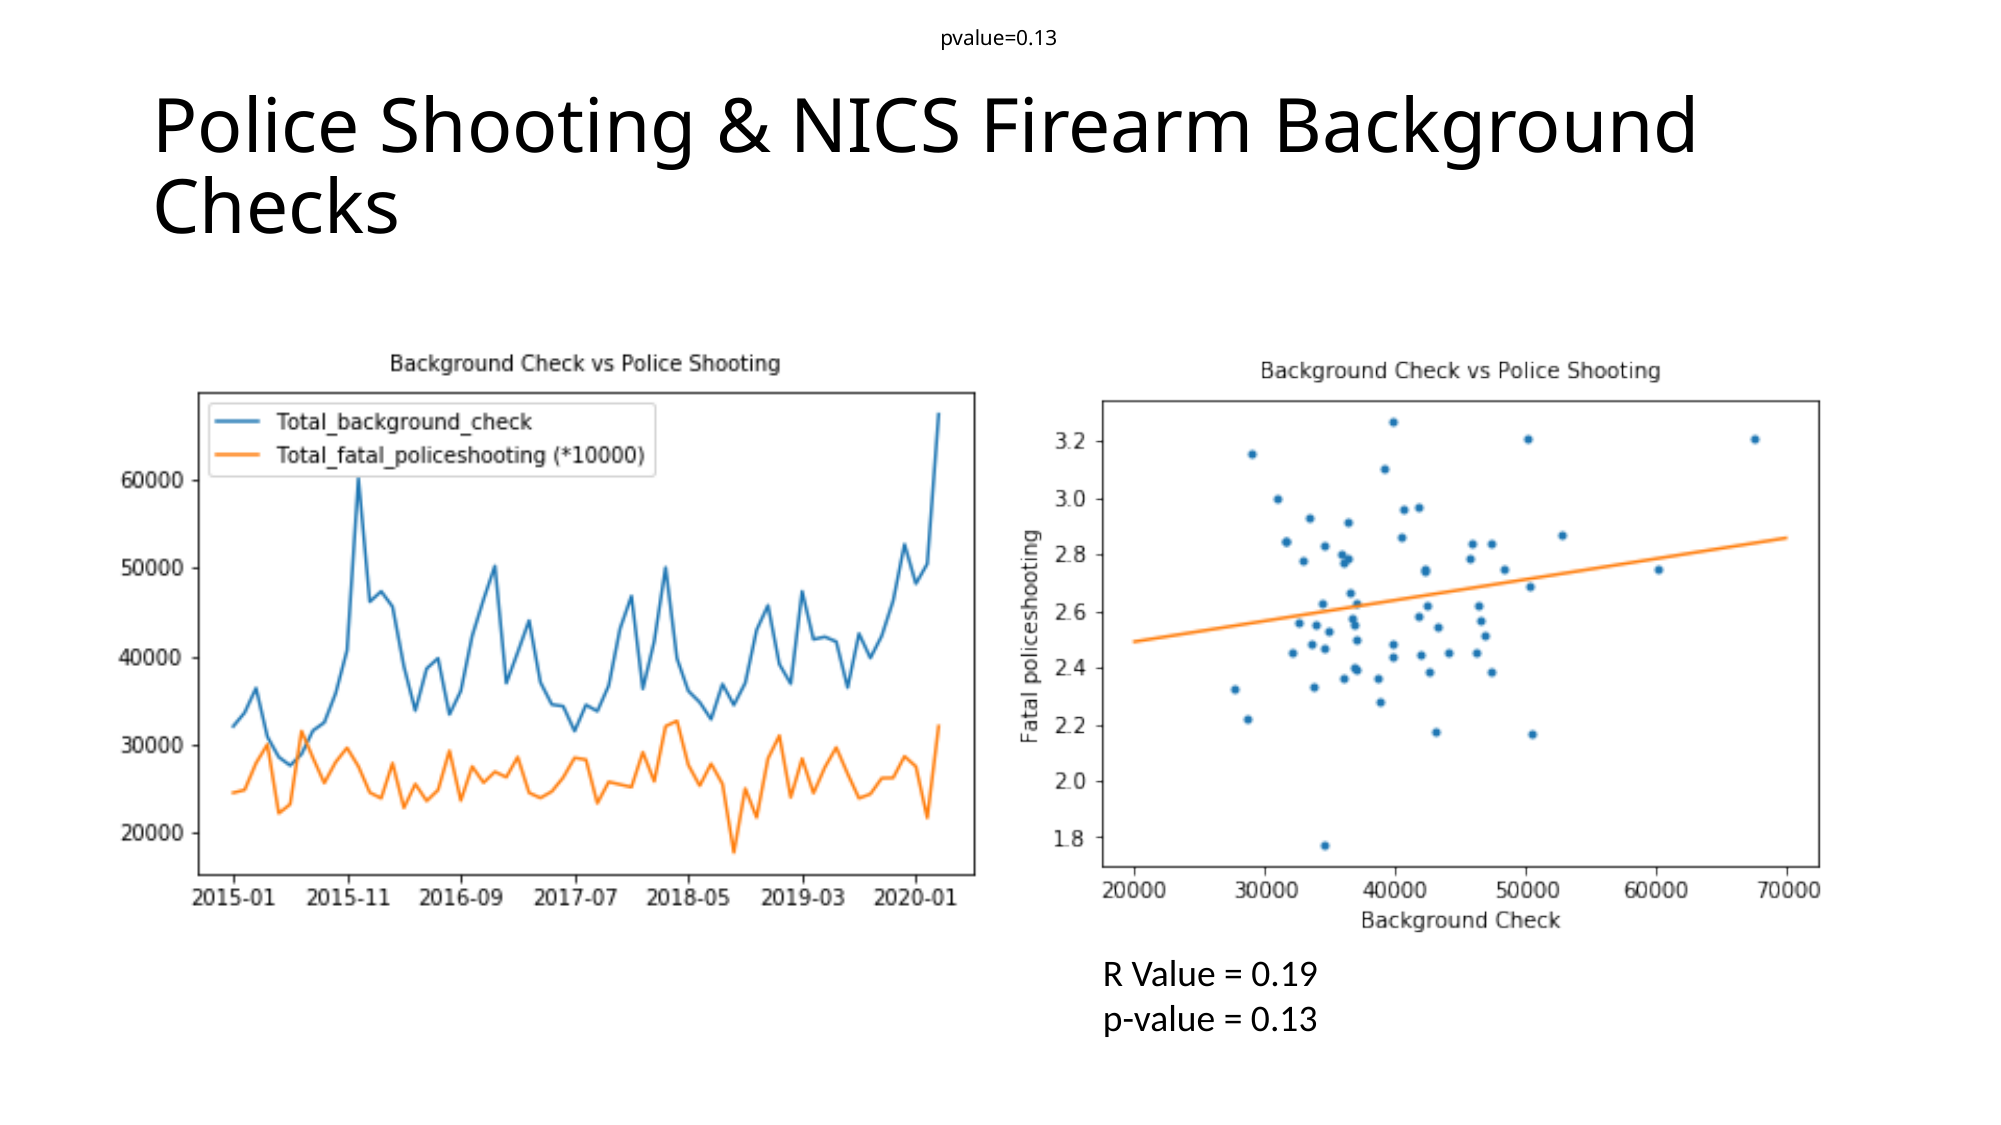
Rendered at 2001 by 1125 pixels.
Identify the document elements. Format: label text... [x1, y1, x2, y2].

text_box pvalue=0.13 [940, 24, 1060, 50]
picture [96, 332, 997, 933]
text_box R Value = 0.19 p-value = 0.13 [1088, 948, 1500, 1047]
title Police Shooting & NICS Firearm Background Checks [137, 59, 1863, 278]
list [1008, 347, 1836, 948]
